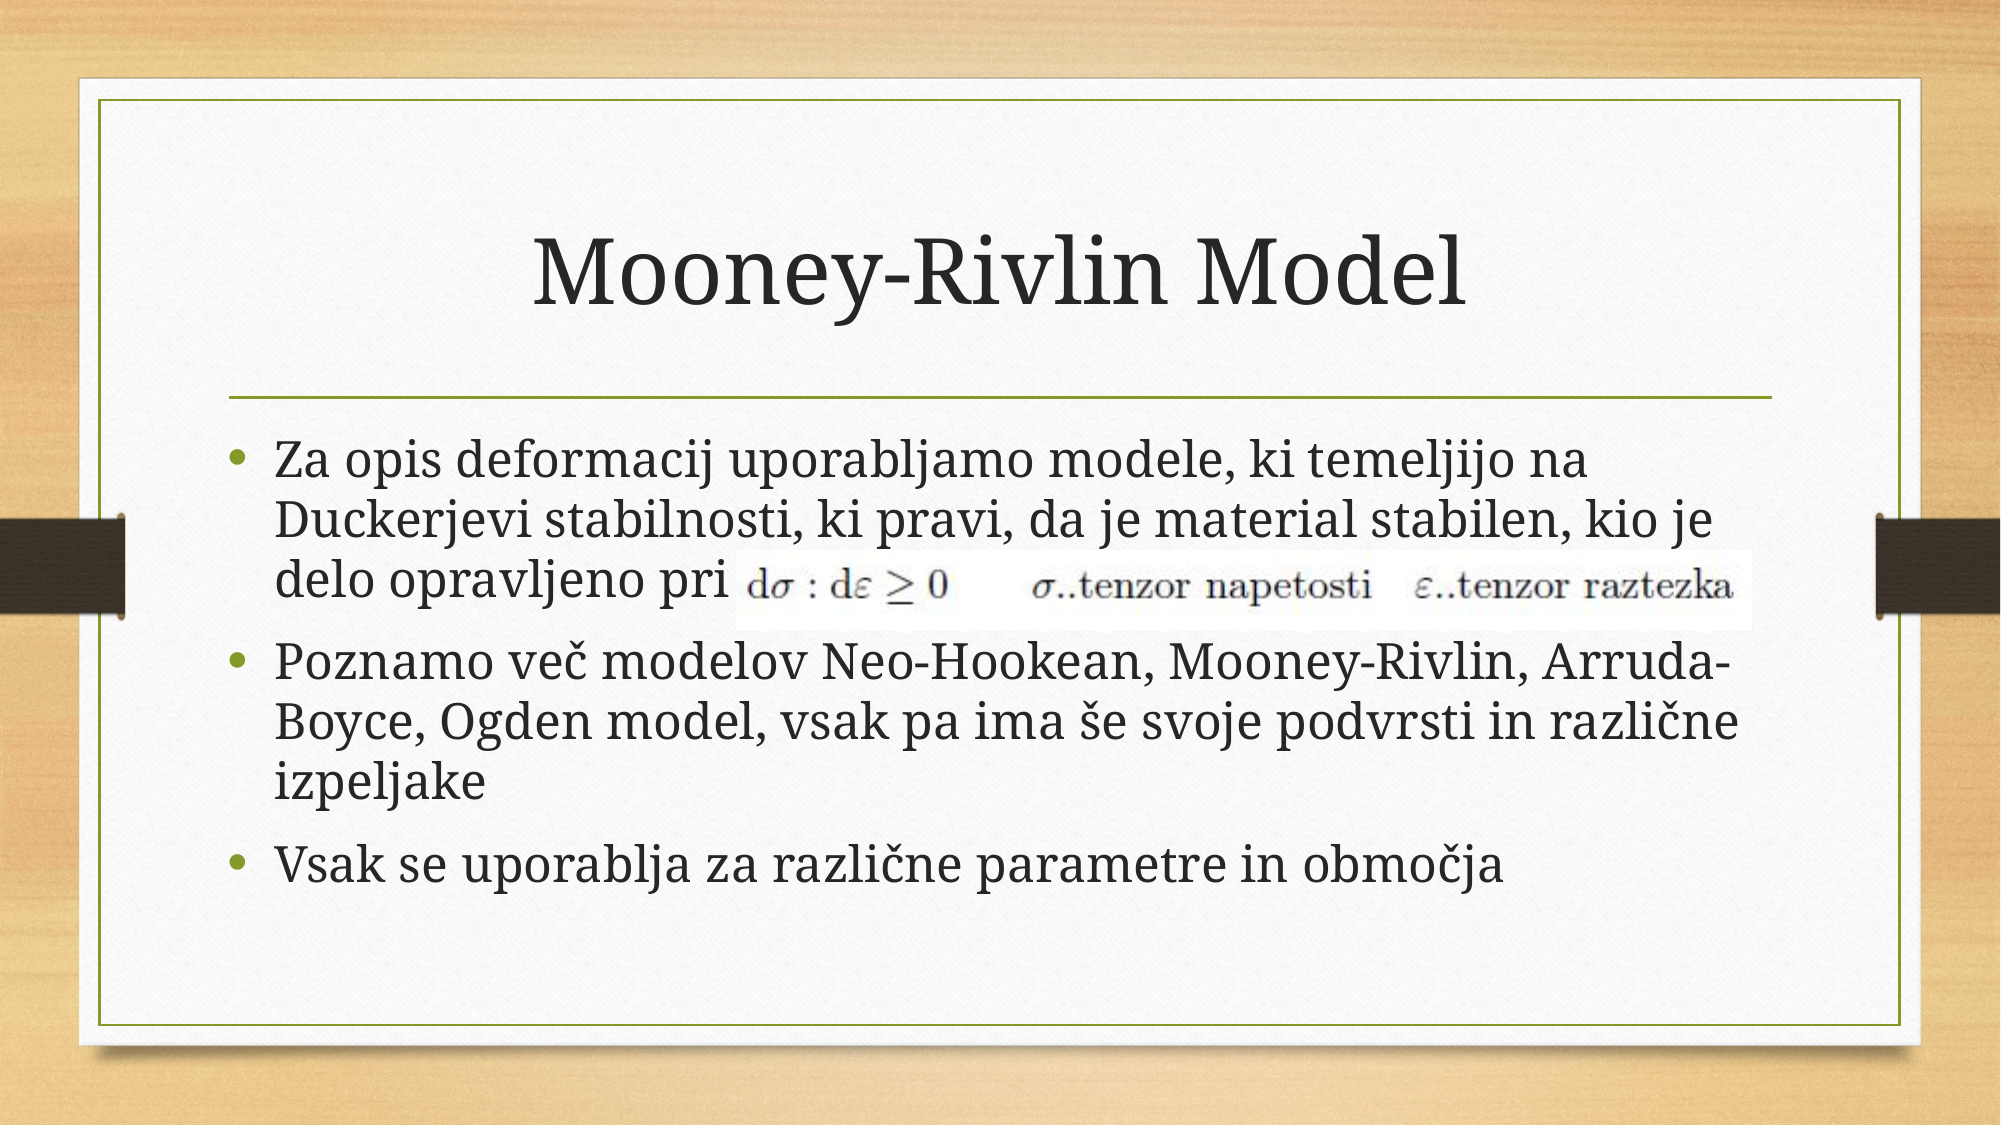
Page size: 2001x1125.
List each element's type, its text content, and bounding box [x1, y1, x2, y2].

title Mooney-Rivlin Model [212, 161, 1788, 375]
list Za opis deformacij uporabljamo modele, ki temeljijo na Duckerjevi stabilnosti, ki pravi, da je material stabilen, kio je delo opravljeno pri raztezanju pozitivno. Poznamo več modelov Neo-Hookean, Mooney-Rivlin, Arruda-Boyce, Ogden model, vsak pa ima še svoje podvrsti in različne izpeljake Vsak se uporablja za različne parametre in območja [212, 419, 1788, 964]
picture [0, 0, 2001, 1125]
